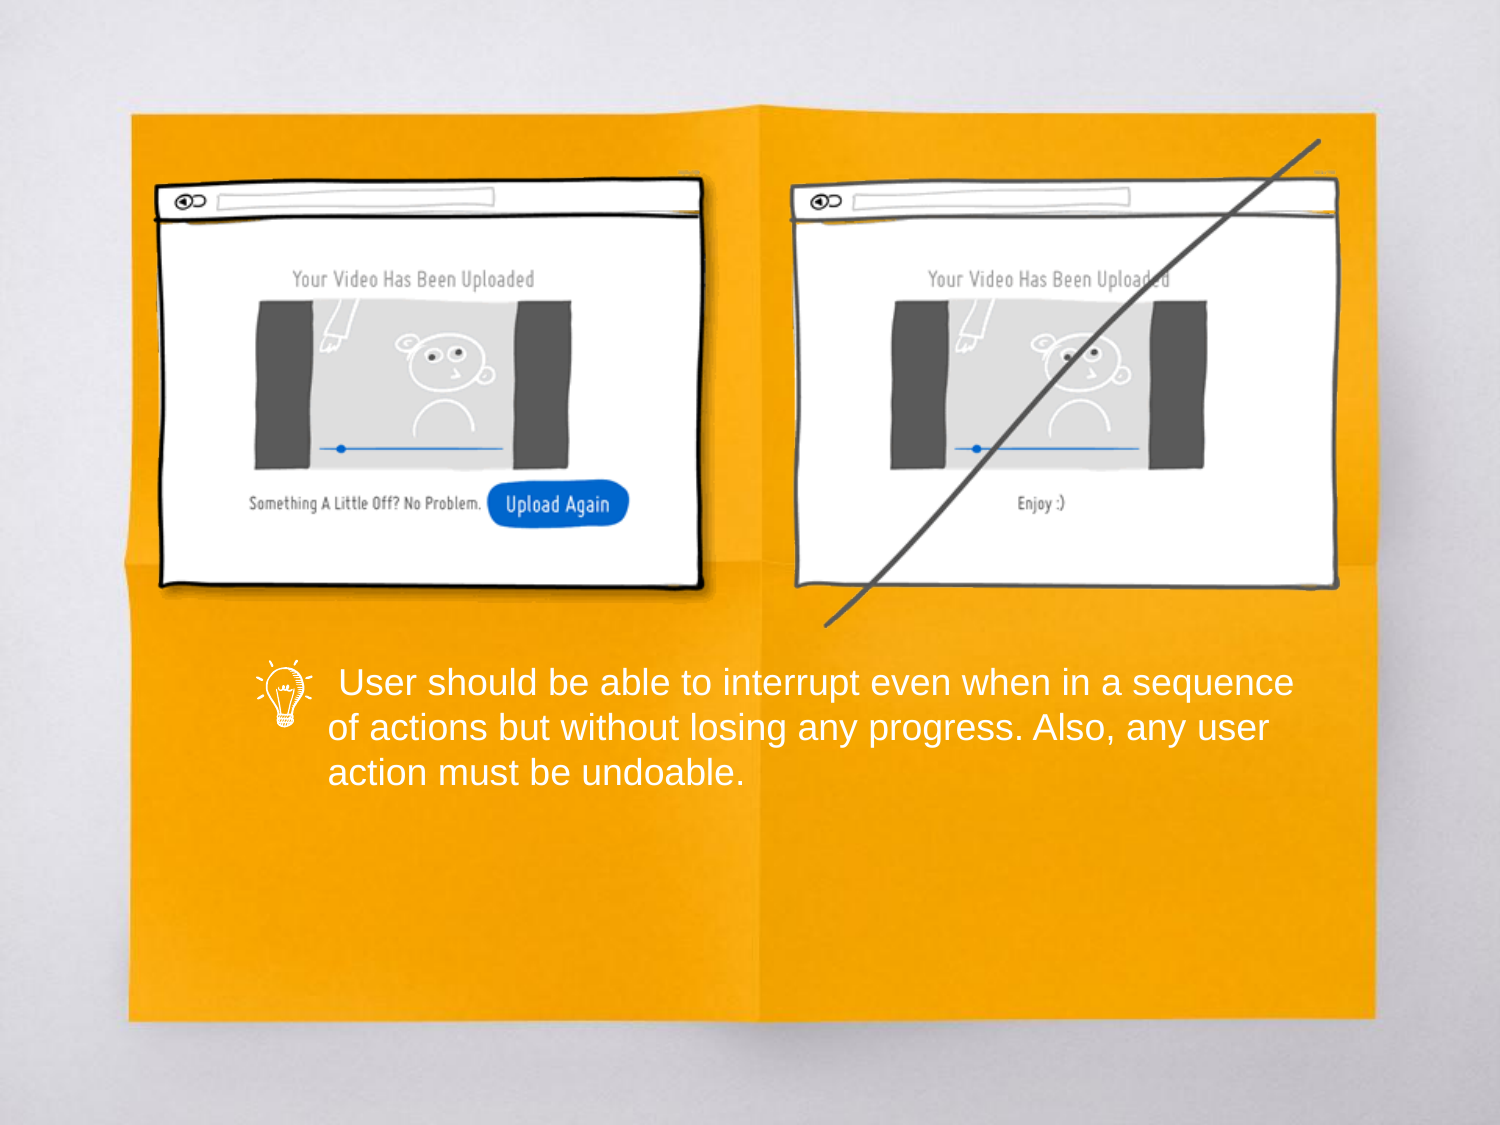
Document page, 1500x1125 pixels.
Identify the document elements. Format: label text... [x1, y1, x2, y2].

picture [0, 0, 1500, 1125]
text_box [265, 667, 305, 728]
text_box [256, 676, 264, 682]
text_box [257, 694, 265, 700]
text_box User should be able to interrupt even when in a sequence of actions but without losing any progress. Also, any user action must be undoable. [162, 661, 1335, 1125]
